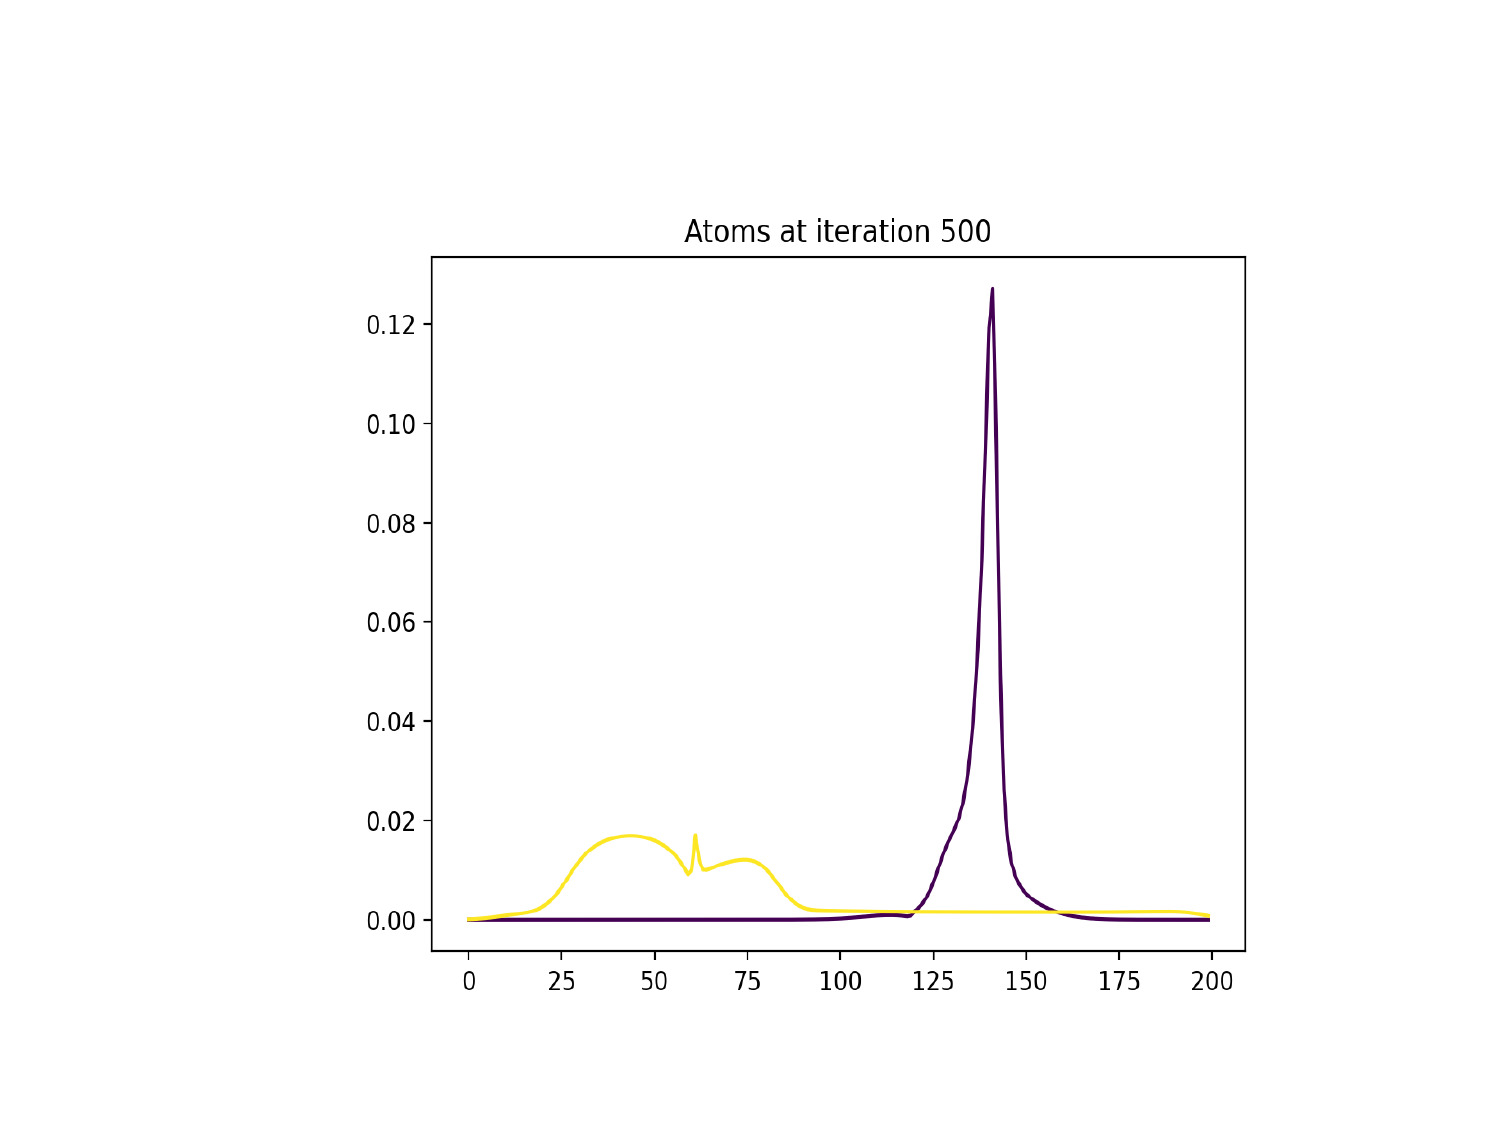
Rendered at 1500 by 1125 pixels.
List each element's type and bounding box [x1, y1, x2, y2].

picture [299, 149, 1351, 1051]
